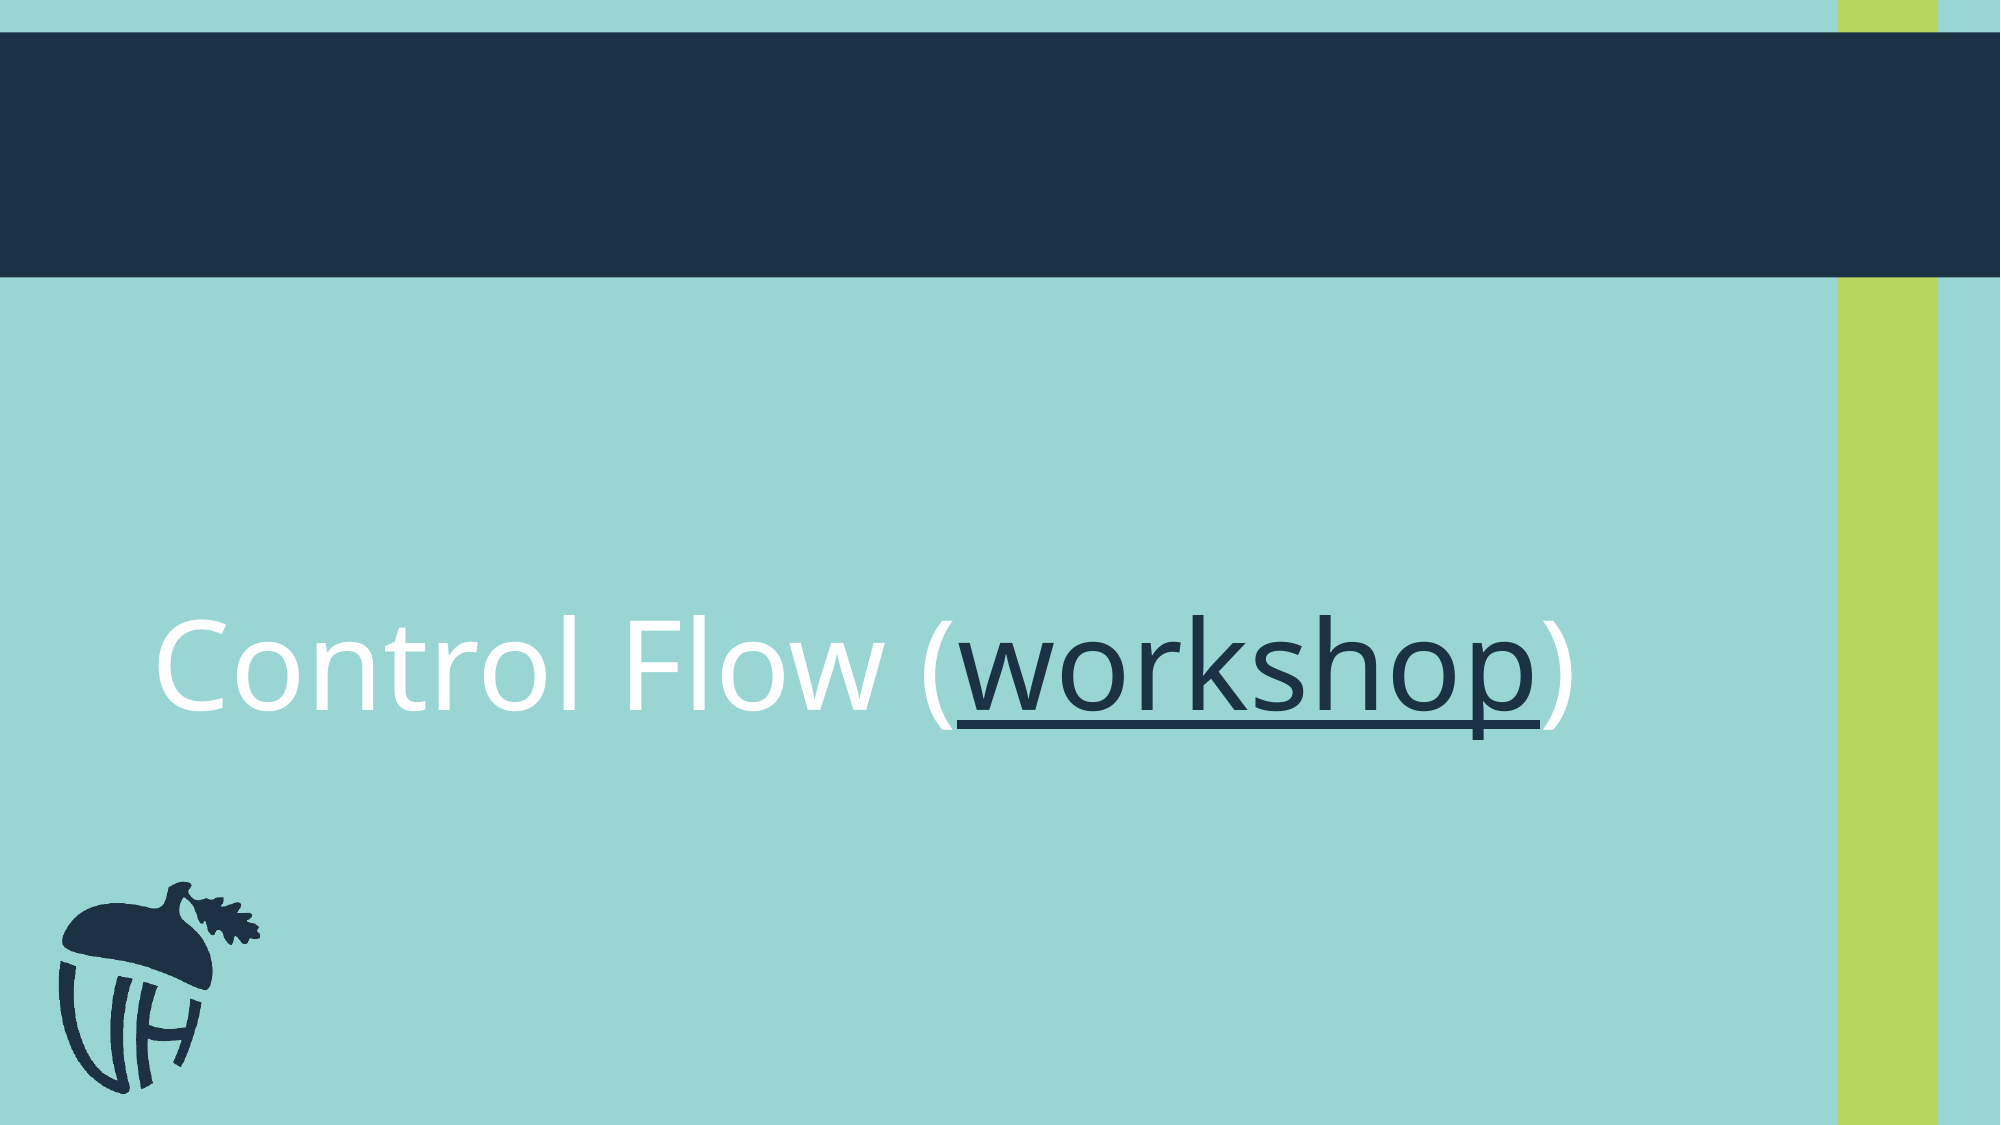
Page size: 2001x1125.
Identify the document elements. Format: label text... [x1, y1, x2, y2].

picture [0, 850, 275, 1125]
title Control Flow (workshop) [136, 280, 1862, 749]
